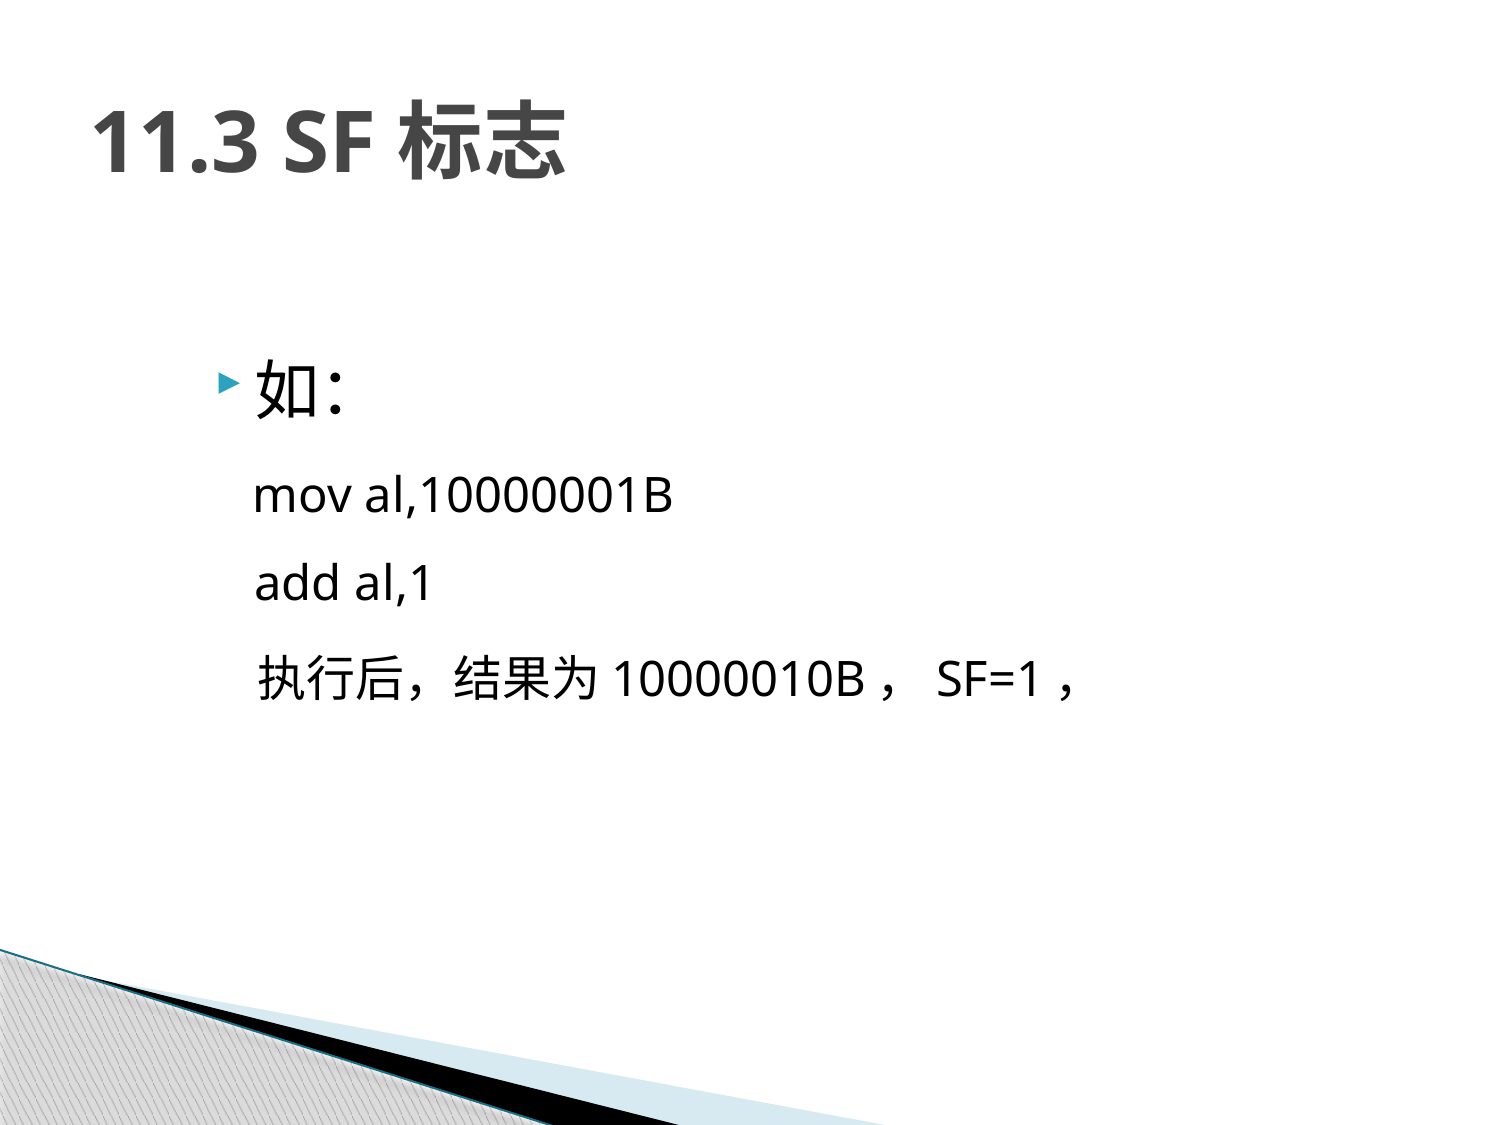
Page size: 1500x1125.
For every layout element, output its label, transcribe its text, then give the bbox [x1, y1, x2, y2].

title 11.3 SF标志 [75, 45, 1425, 233]
list 如： mov al,10000001B add al,1 执行后，结果为10000010B，SF=1， [183, 302, 1314, 811]
